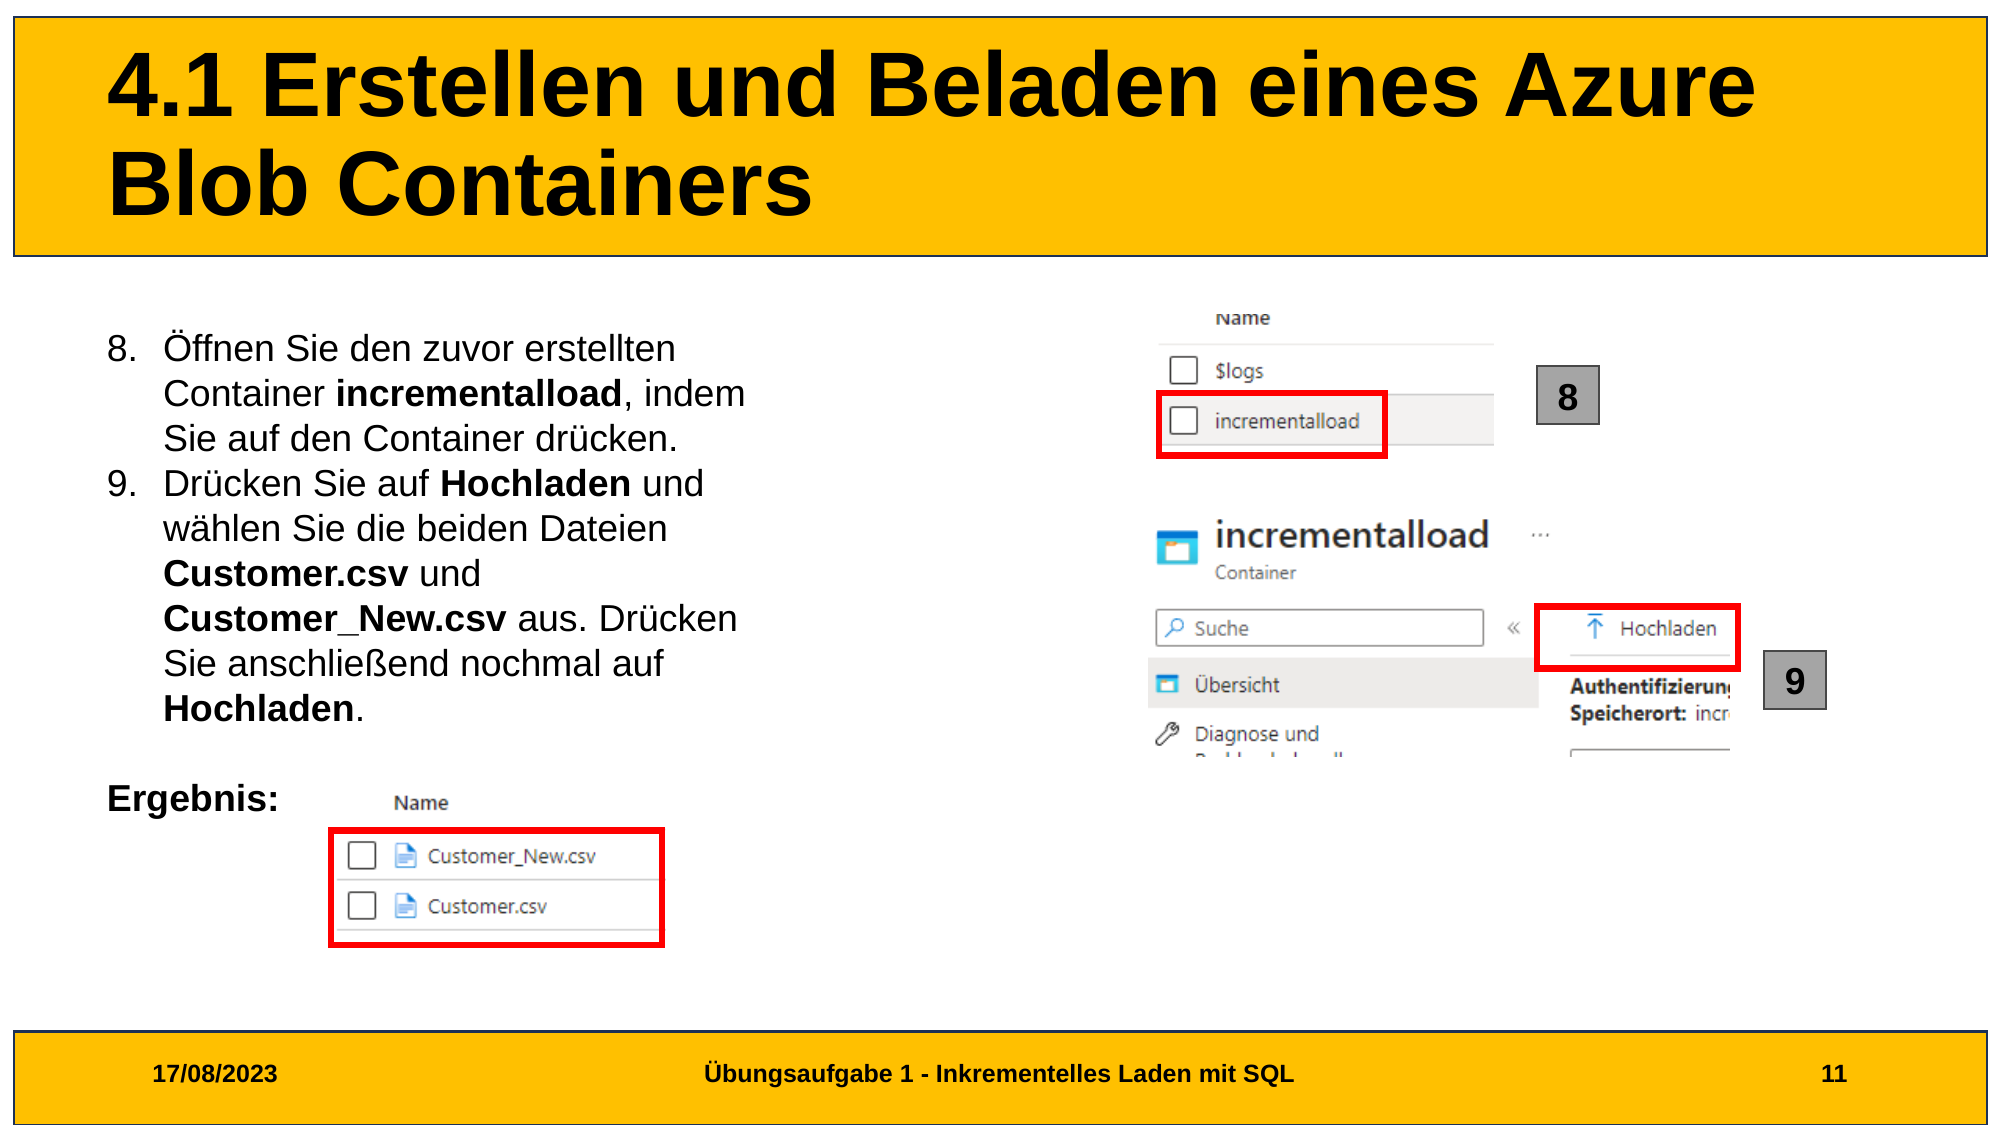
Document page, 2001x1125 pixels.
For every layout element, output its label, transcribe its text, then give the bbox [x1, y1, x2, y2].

text_box [13, 16, 1988, 257]
picture [1147, 518, 1730, 757]
title 4.1 Erstellen und Beladen eines Azure Blob Containers [92, 27, 1973, 246]
text_box 9 [1763, 650, 1827, 710]
picture [331, 760, 666, 945]
picture [1147, 314, 1494, 493]
text_box [13, 1030, 1988, 1125]
text_box [1730, 605, 1739, 670]
footer Übungsaufgabe 1 - Inkrementelles Laden mit SQL [662, 1042, 1338, 1103]
text_box 8 [1536, 365, 1600, 425]
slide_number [137, 1042, 588, 1103]
text_box Öffnen Sie den zuvor erstellten Container incrementalload, indem Sie auf den Container drücken. Drücken Sie auf Hochladen und wählen Sie die beiden Dateien Customer.csv und Customer_New.csv aus. Drücken Sie anschließend nochmal auf Hochladen. Ergebnis: [92, 316, 786, 827]
slide_number 11 [1412, 1042, 1863, 1103]
